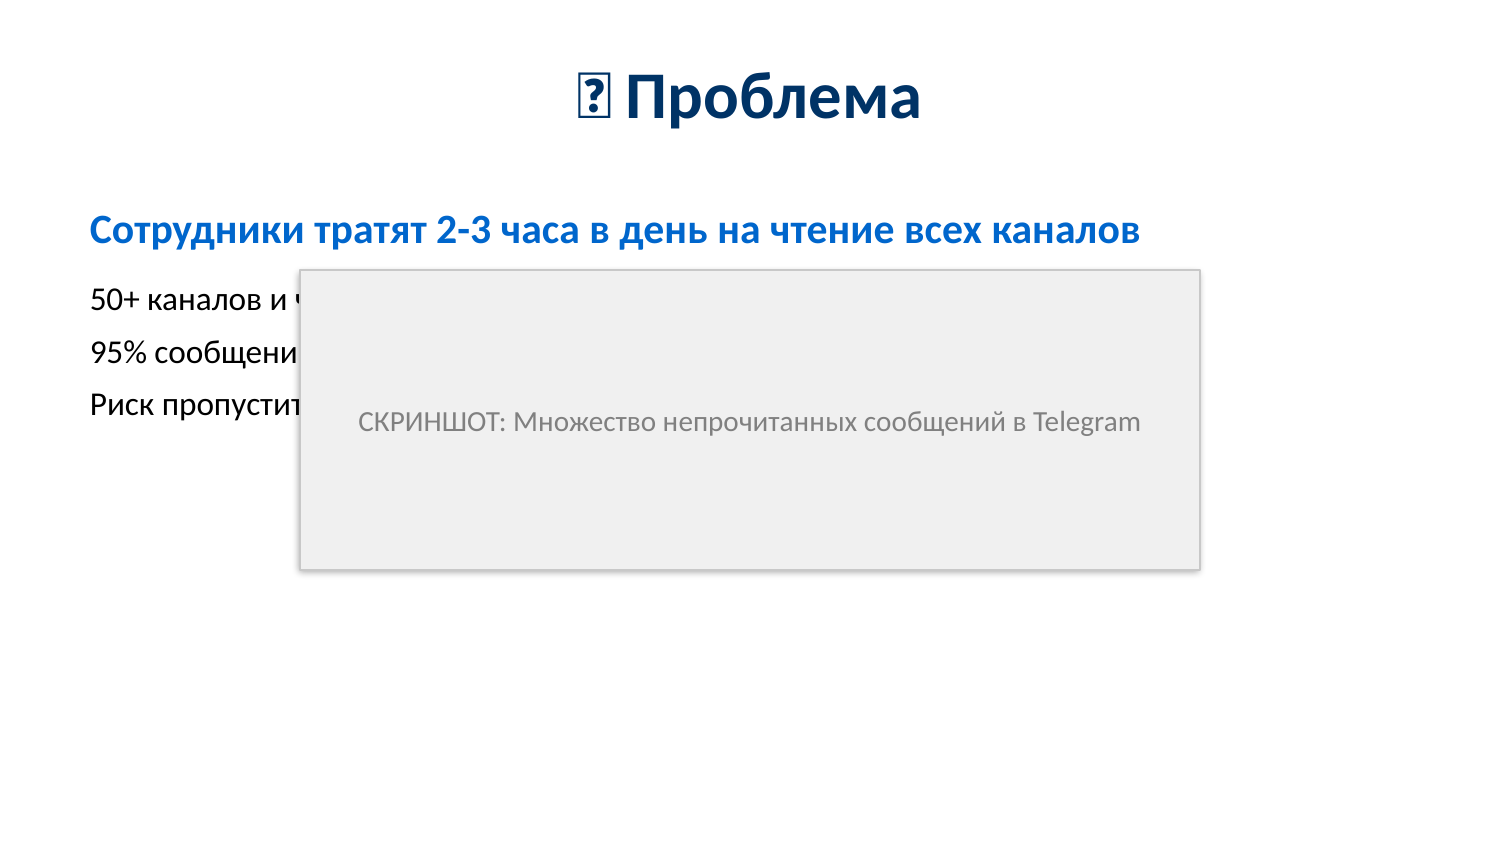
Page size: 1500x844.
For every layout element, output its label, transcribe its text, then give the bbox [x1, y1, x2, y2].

text_box 🎯 Проблема [562, 44, 938, 140]
text_box Сотрудники тратят 2-3 часа в день на чтение всех каналов 50+ каналов и чатов в Telegram 95% сообщений - информационный шум Риск пропустить критически важное [74, 194, 1425, 445]
text_box СКРИНШОТ: Множество непрочитанных сообщений в Telegram [299, 269, 1201, 571]
